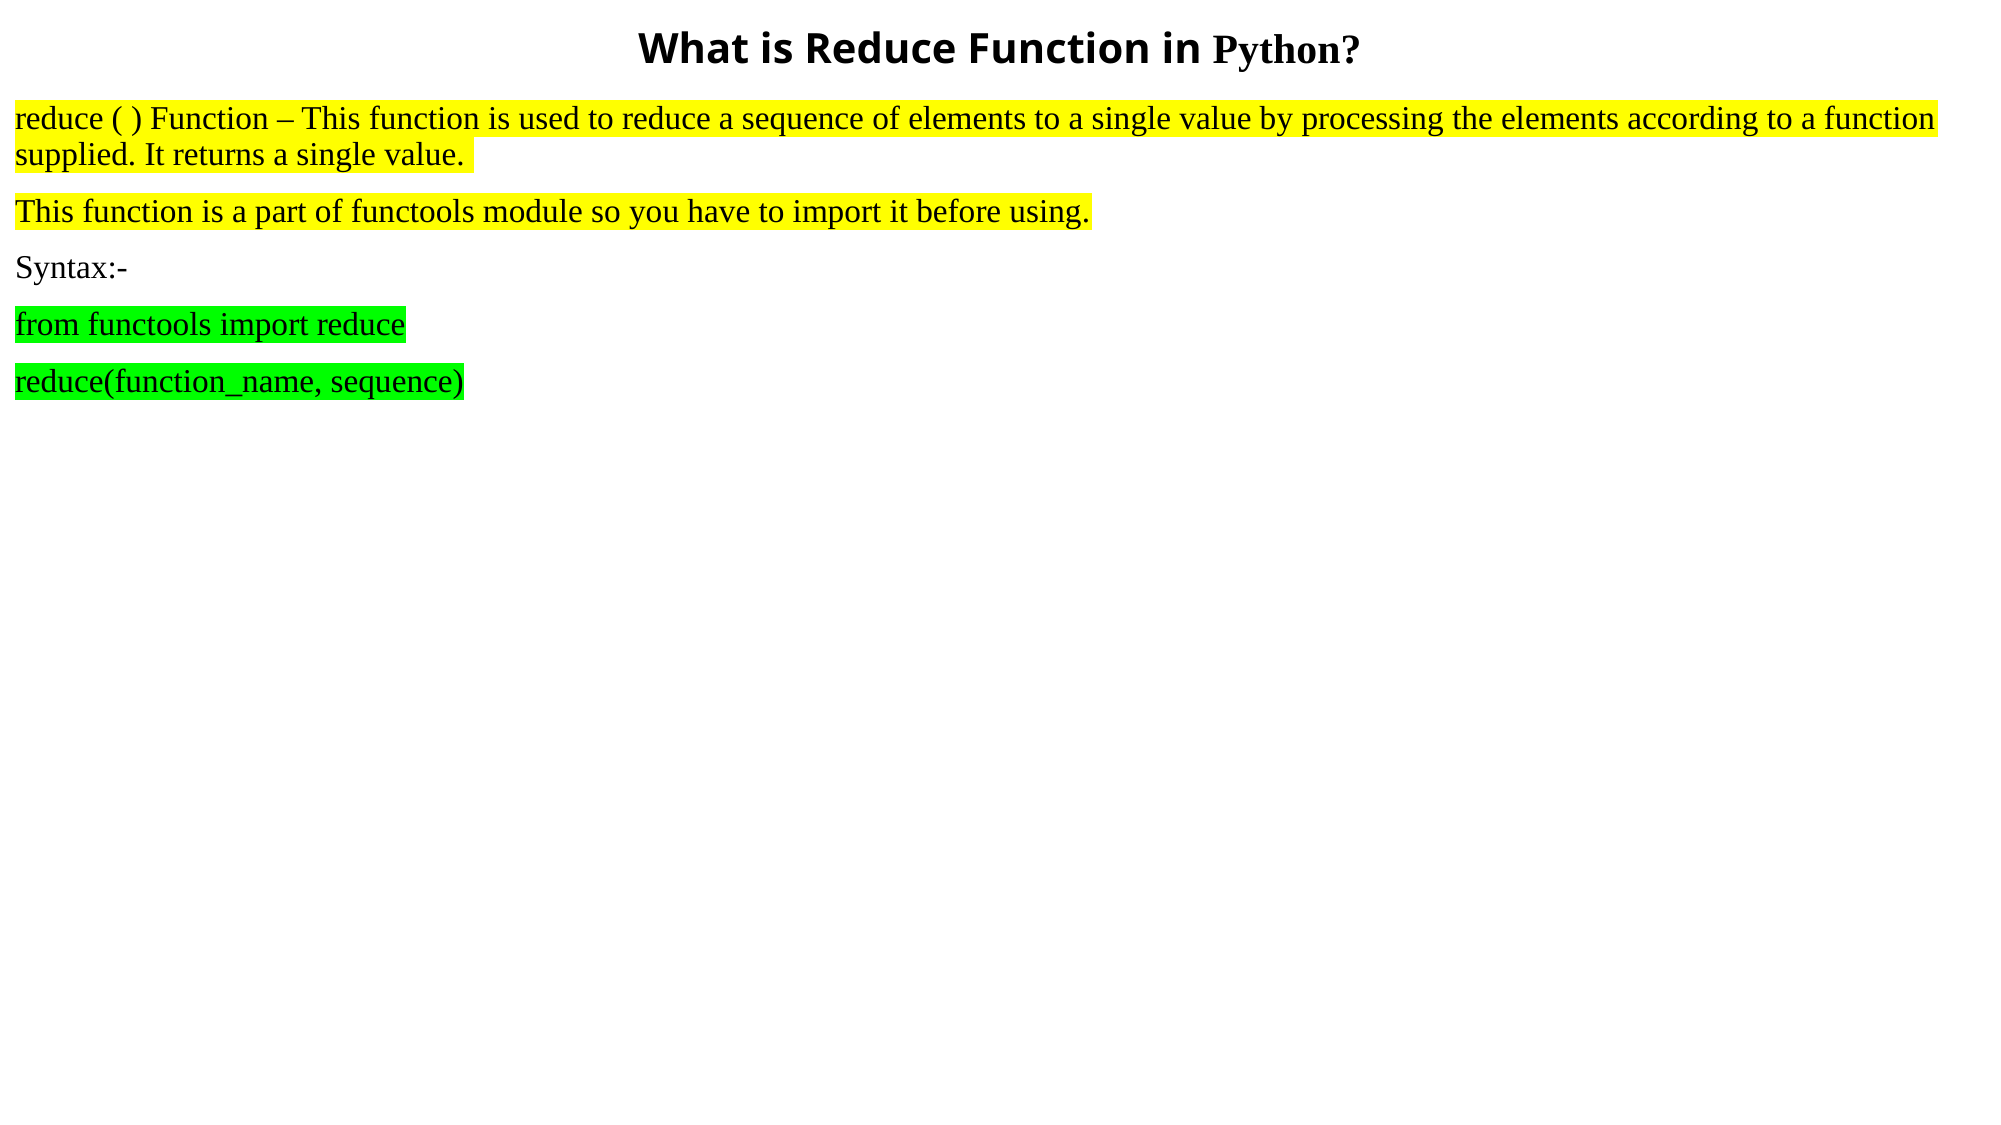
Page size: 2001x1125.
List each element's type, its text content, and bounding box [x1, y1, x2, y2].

title What is Reduce Function in Python? [0, 0, 2000, 80]
subtitle reduce ( ) Function – This function is used to reduce a sequence of elements to a single value by processing the elements according to a function supplied. It returns a single value. This function is a part of functools module so you have to import it before using. Syntax:- from functools import reduce reduce(function_name, sequence) [0, 93, 2000, 1125]
